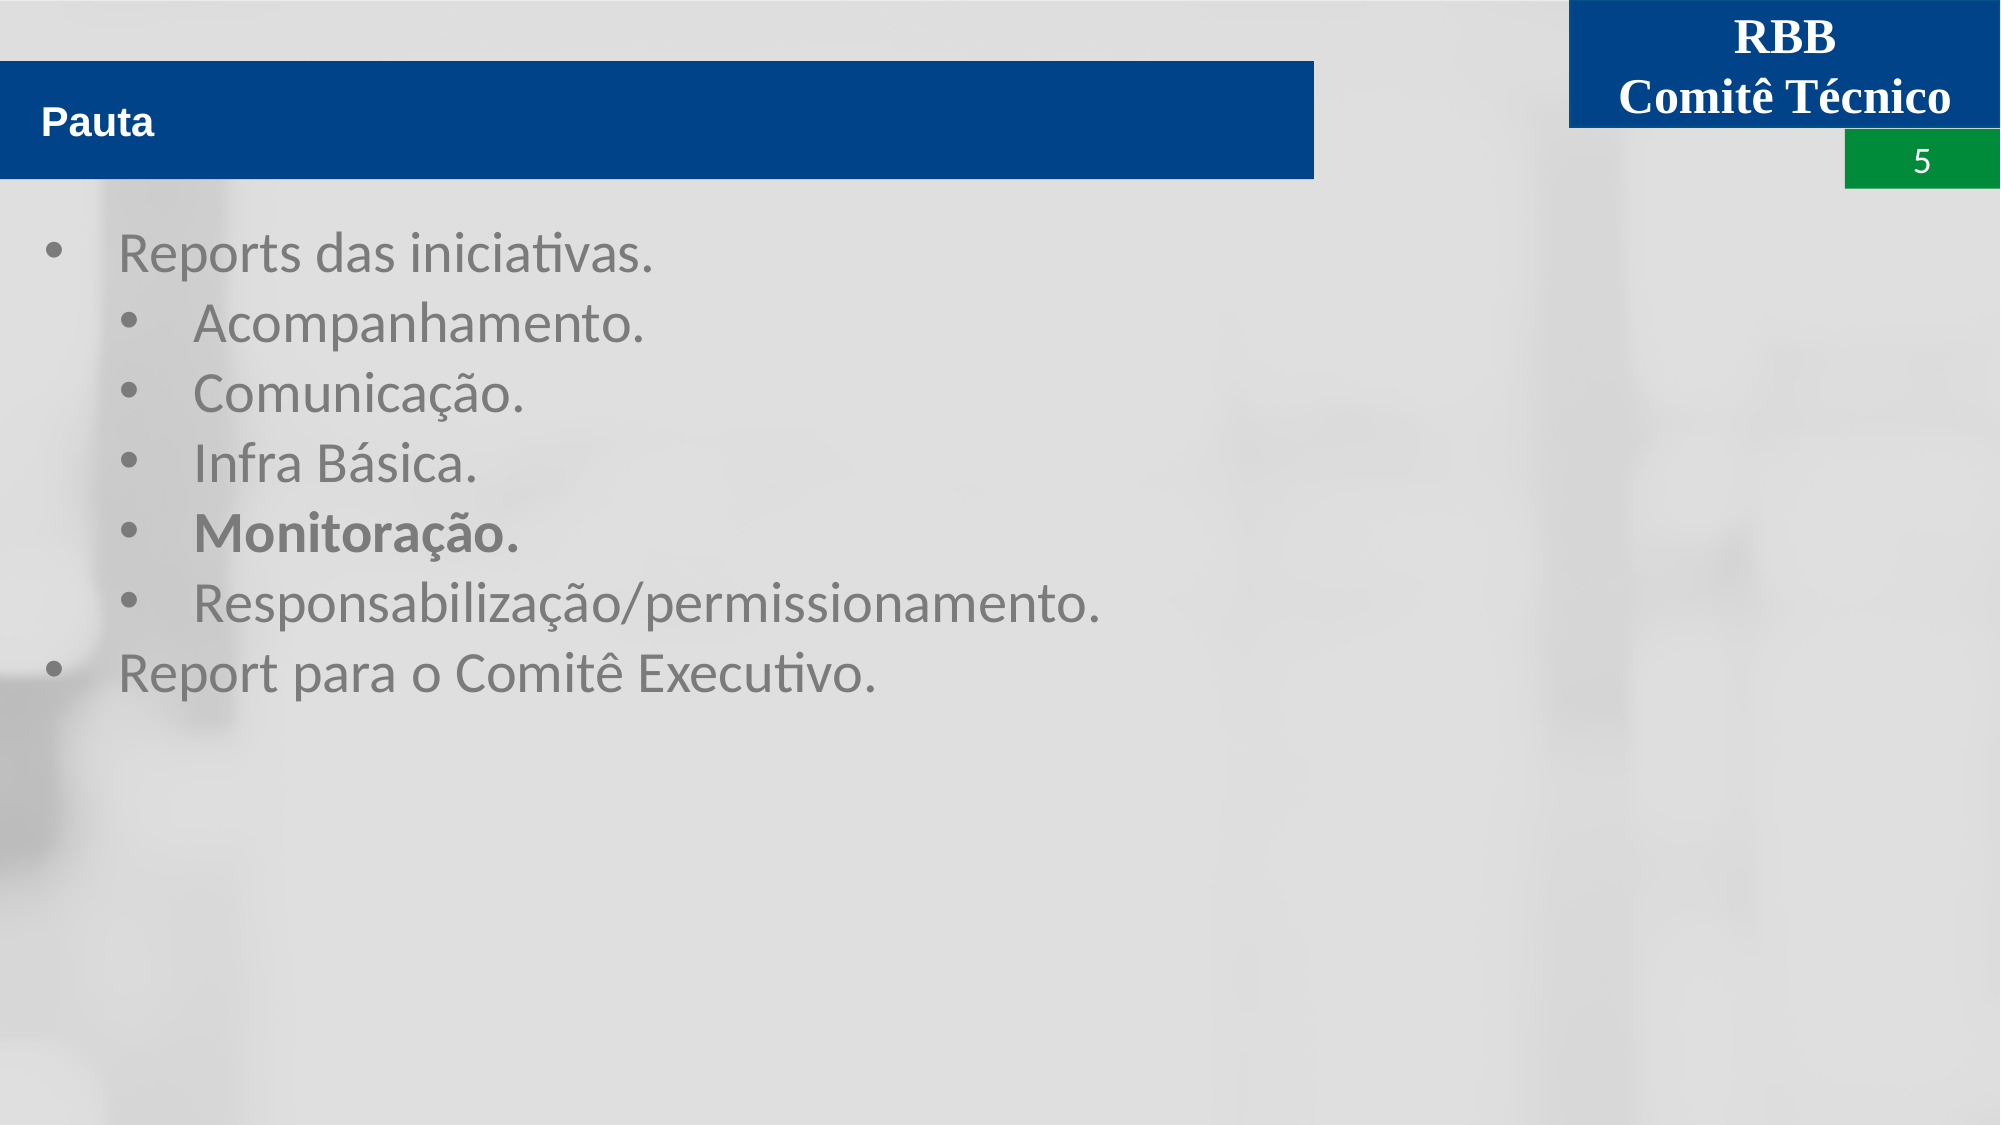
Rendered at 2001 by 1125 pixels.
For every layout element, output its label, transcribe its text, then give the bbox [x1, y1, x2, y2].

text_box [0, 60, 1315, 180]
text_box Pauta [29, 89, 167, 151]
text_box Reports das iniciativas. Acompanhamento. Comunicação. Infra Básica. Monitoração. Responsabilização/permissionamento. Report para o Comitê Executivo. [29, 207, 1658, 1096]
